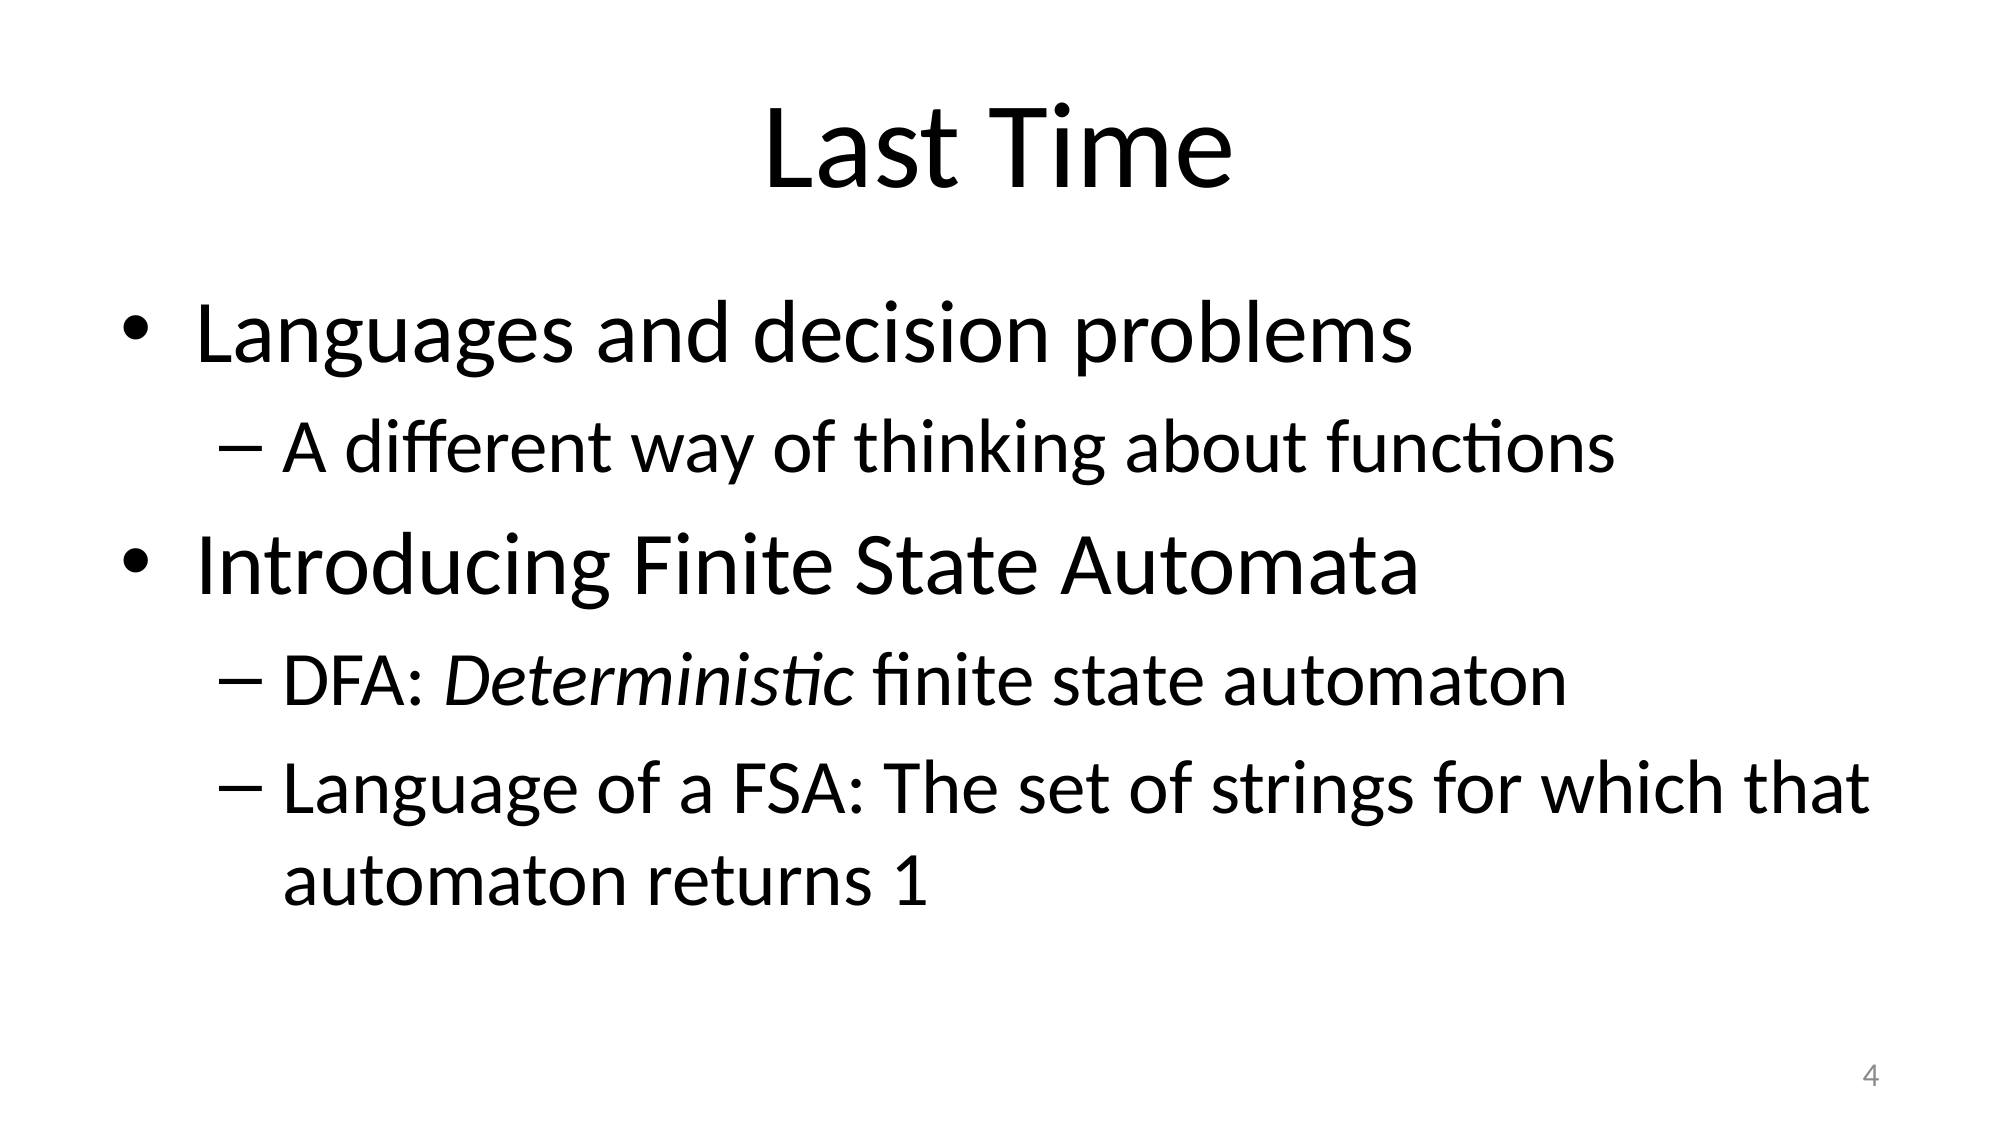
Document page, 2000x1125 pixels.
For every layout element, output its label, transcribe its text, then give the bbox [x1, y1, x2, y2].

title Last Time [99, 45, 1900, 233]
slide_number 4 [1432, 1042, 1900, 1103]
list Languages and decision problems A different way of thinking about functions Introducing Finite State Automata DFA: Deterministic finite state automaton Language of a FSA: The set of strings for which that automaton returns 1 [99, 262, 1900, 1005]
